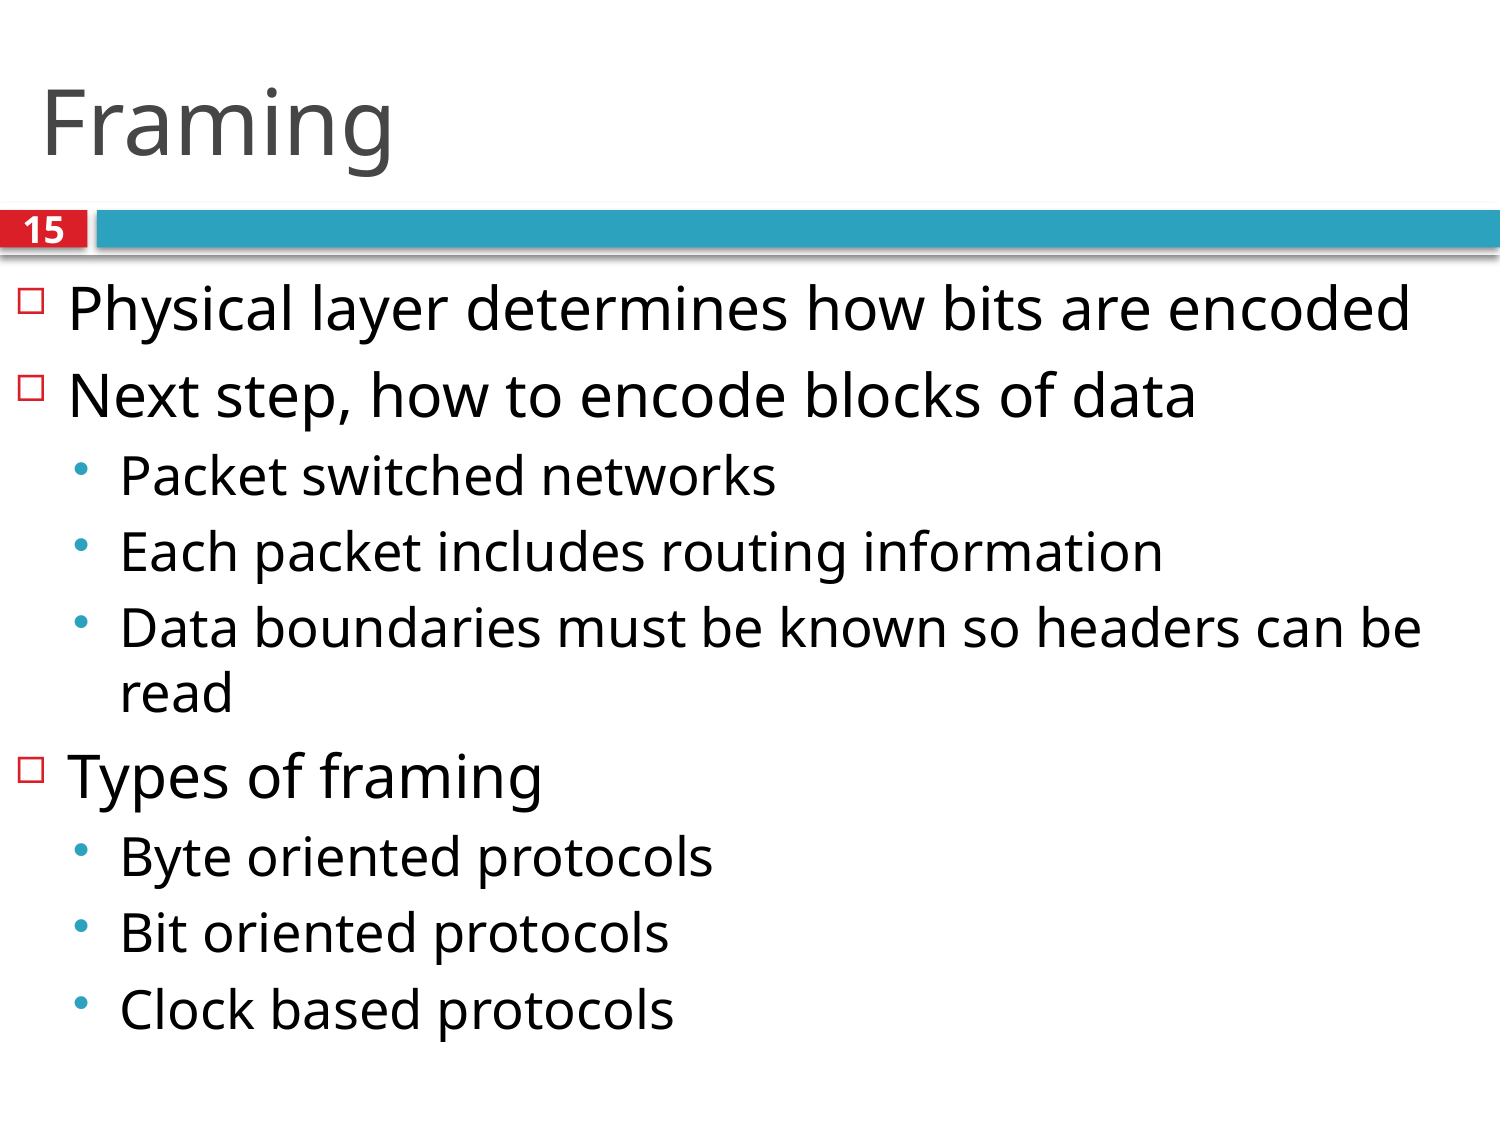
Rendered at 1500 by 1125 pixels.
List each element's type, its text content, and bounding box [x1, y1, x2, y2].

list Physical layer determines how bits are encoded Next step, how to encode blocks of data Packet switched networks Each packet includes routing information Data boundaries must be known so headers can be read Types of framing Byte oriented protocols Bit oriented protocols Clock based protocols [0, 262, 1500, 1100]
slide_number 15 [0, 206, 88, 257]
title Framing [24, 37, 1475, 200]
